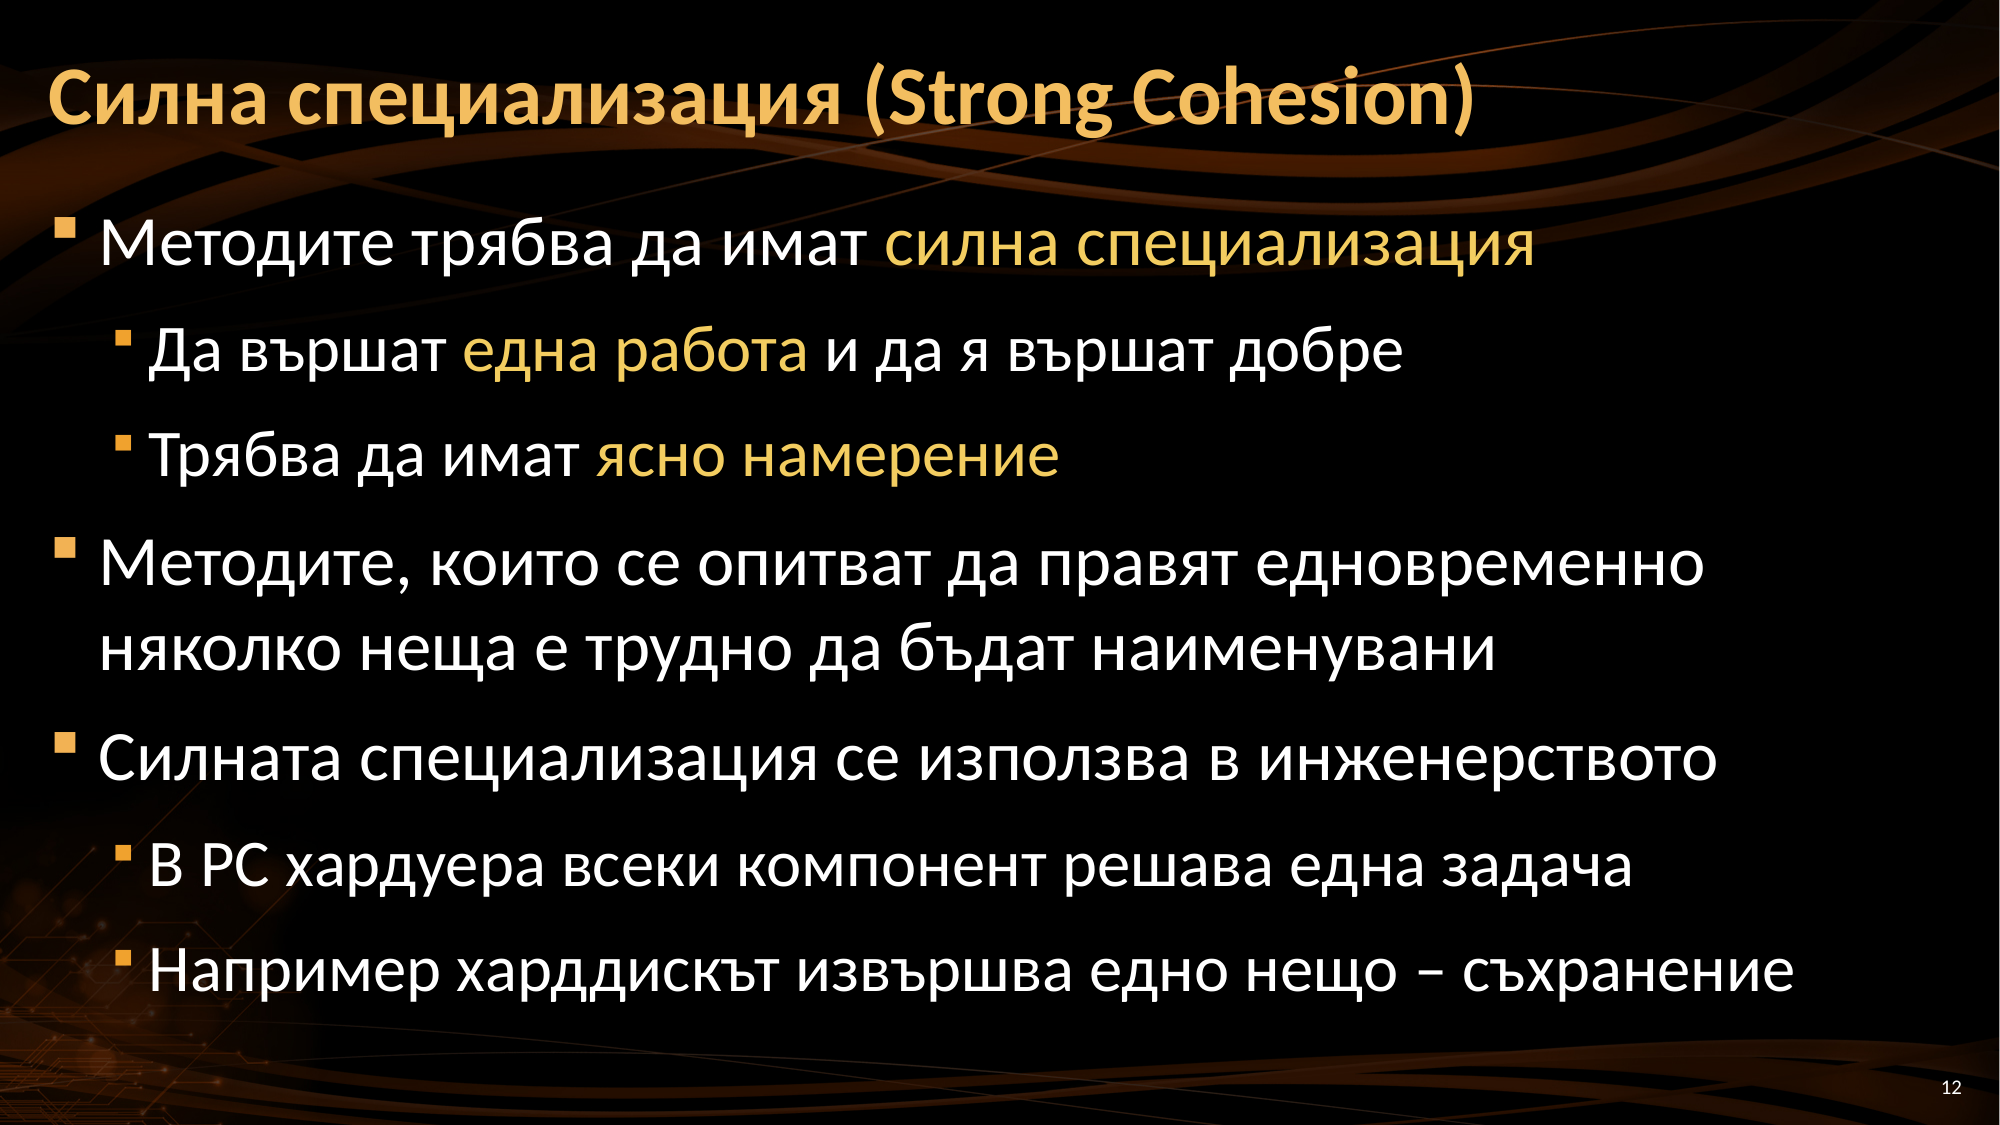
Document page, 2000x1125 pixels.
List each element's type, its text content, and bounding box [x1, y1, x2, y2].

title Силна специализация (Strong Cohesion) [30, 6, 1675, 189]
list Методите трябва да имат силна специализация Да вършат една работа и да я вършат добре Трябва да имат ясно намерение Методите, които се опитват да правят едновременно няколко неща е трудно да бъдат наименувани Силната специализация се използва в инженерството В PC хардуера всеки компонент решава една задача Например харддискът извършва едно нещо – съхранение [31, 188, 1968, 1103]
picture [0, 0, 2000, 1125]
